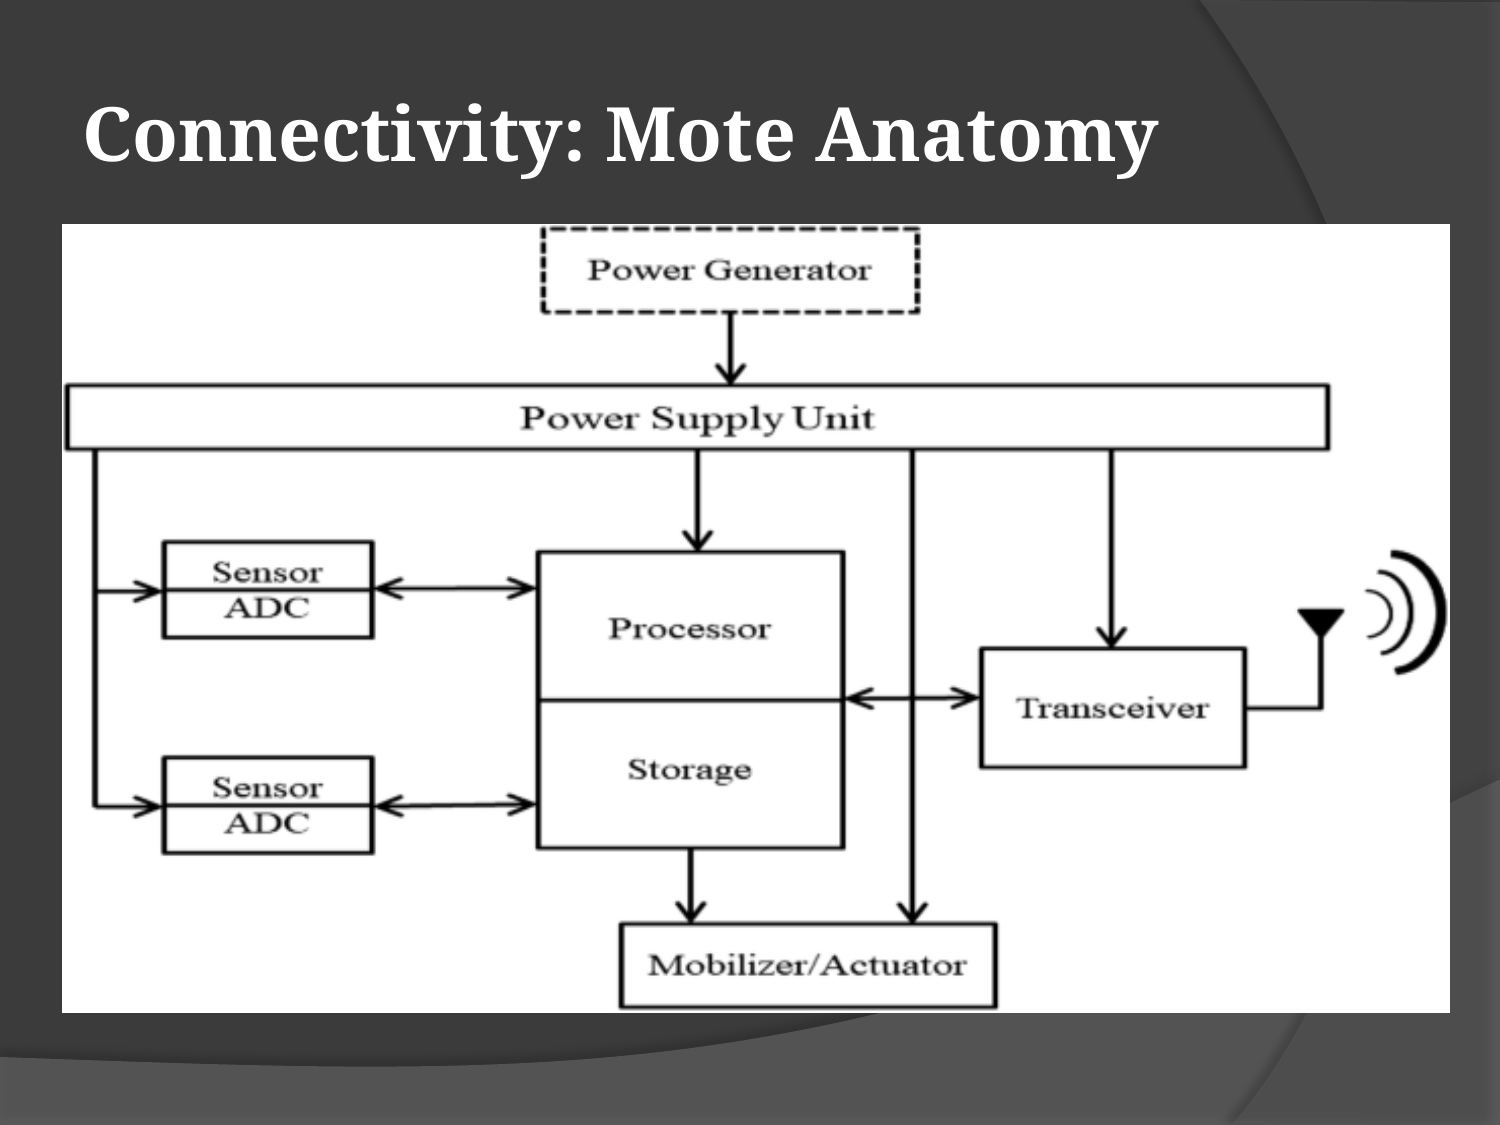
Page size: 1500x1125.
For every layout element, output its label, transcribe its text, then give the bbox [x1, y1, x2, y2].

title Connectivity: Mote Anatomy [75, 37, 1238, 216]
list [62, 224, 1451, 1013]
